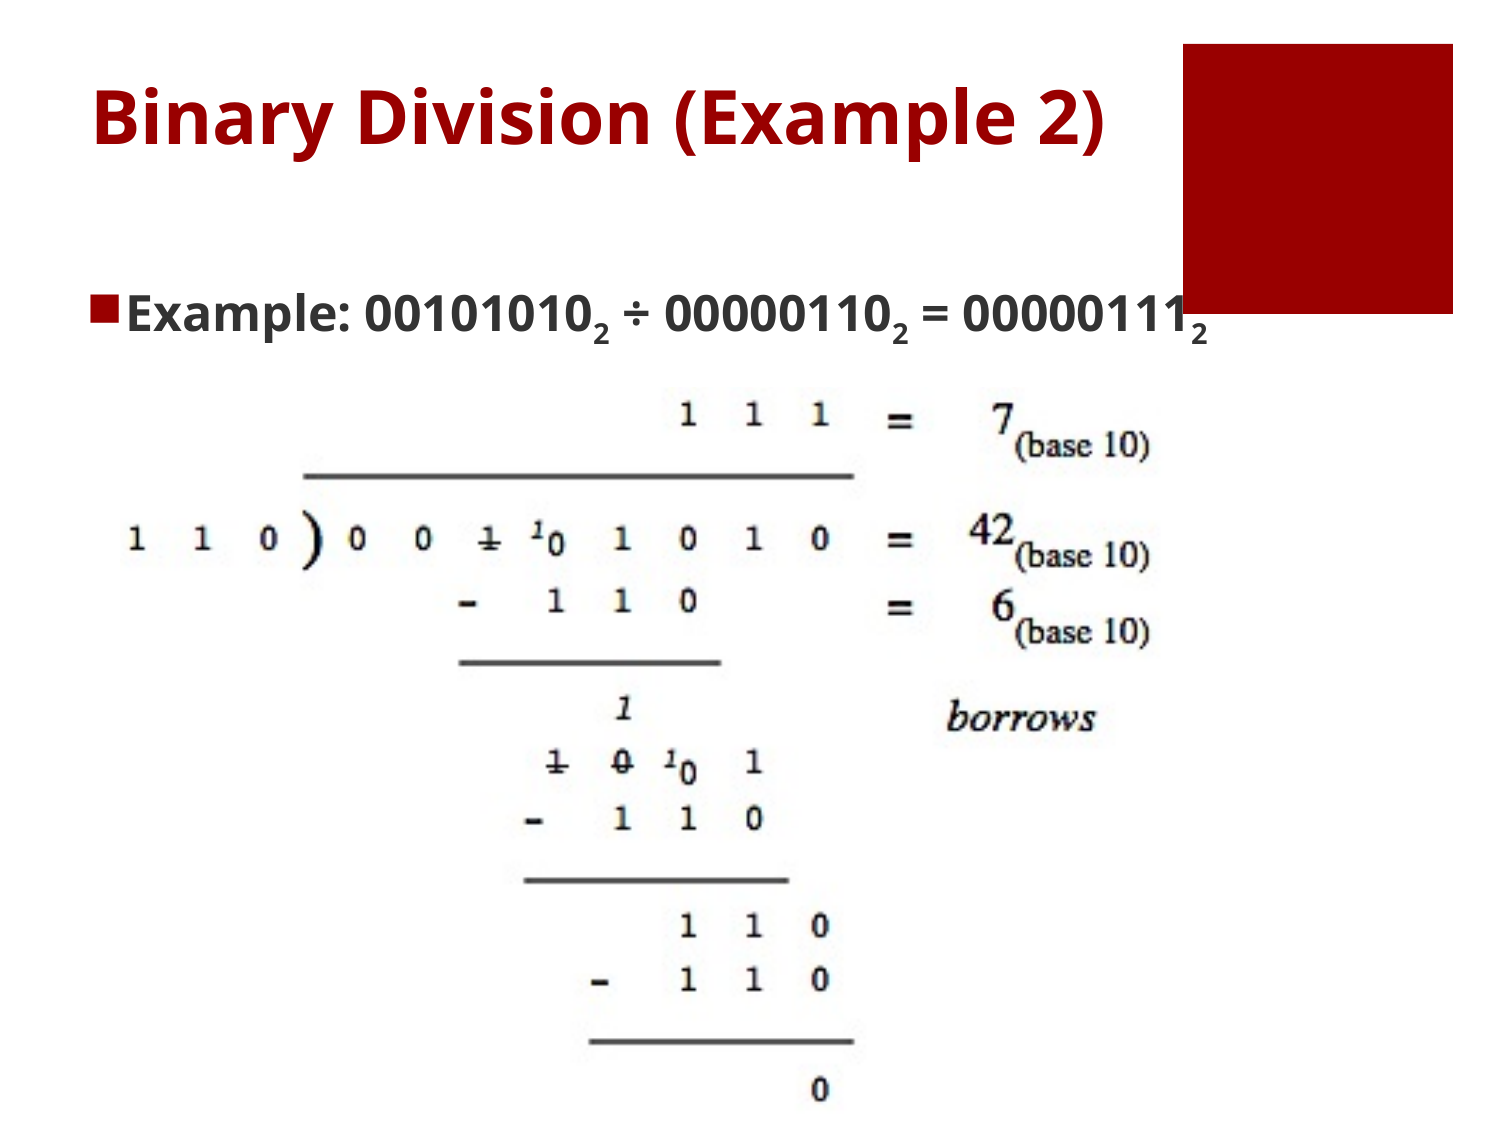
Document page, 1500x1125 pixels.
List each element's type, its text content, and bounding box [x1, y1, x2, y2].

picture [119, 386, 1172, 1120]
title Binary Division (Example 2) [75, 54, 1143, 168]
list Example: 001010102 ÷ 000001102 = 000001112 [70, 274, 1445, 363]
